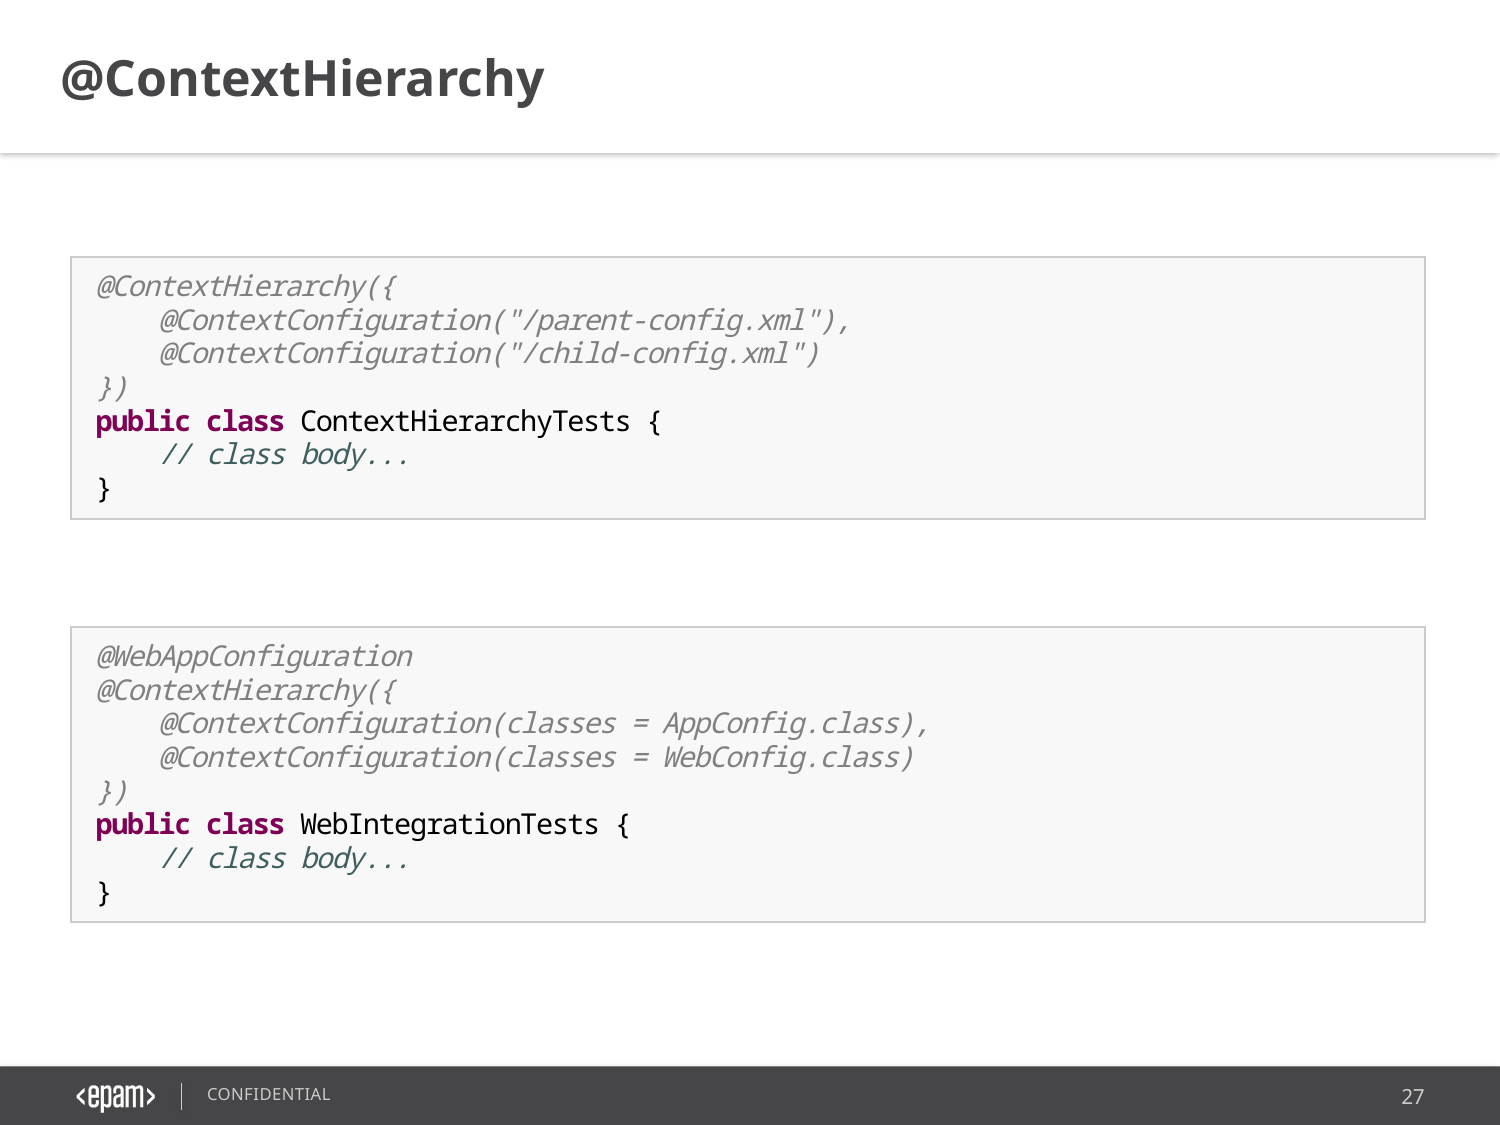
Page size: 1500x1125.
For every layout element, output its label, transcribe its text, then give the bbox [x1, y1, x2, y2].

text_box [69, 255, 1430, 1125]
list @ContextHierarchy [0, 0, 1500, 153]
